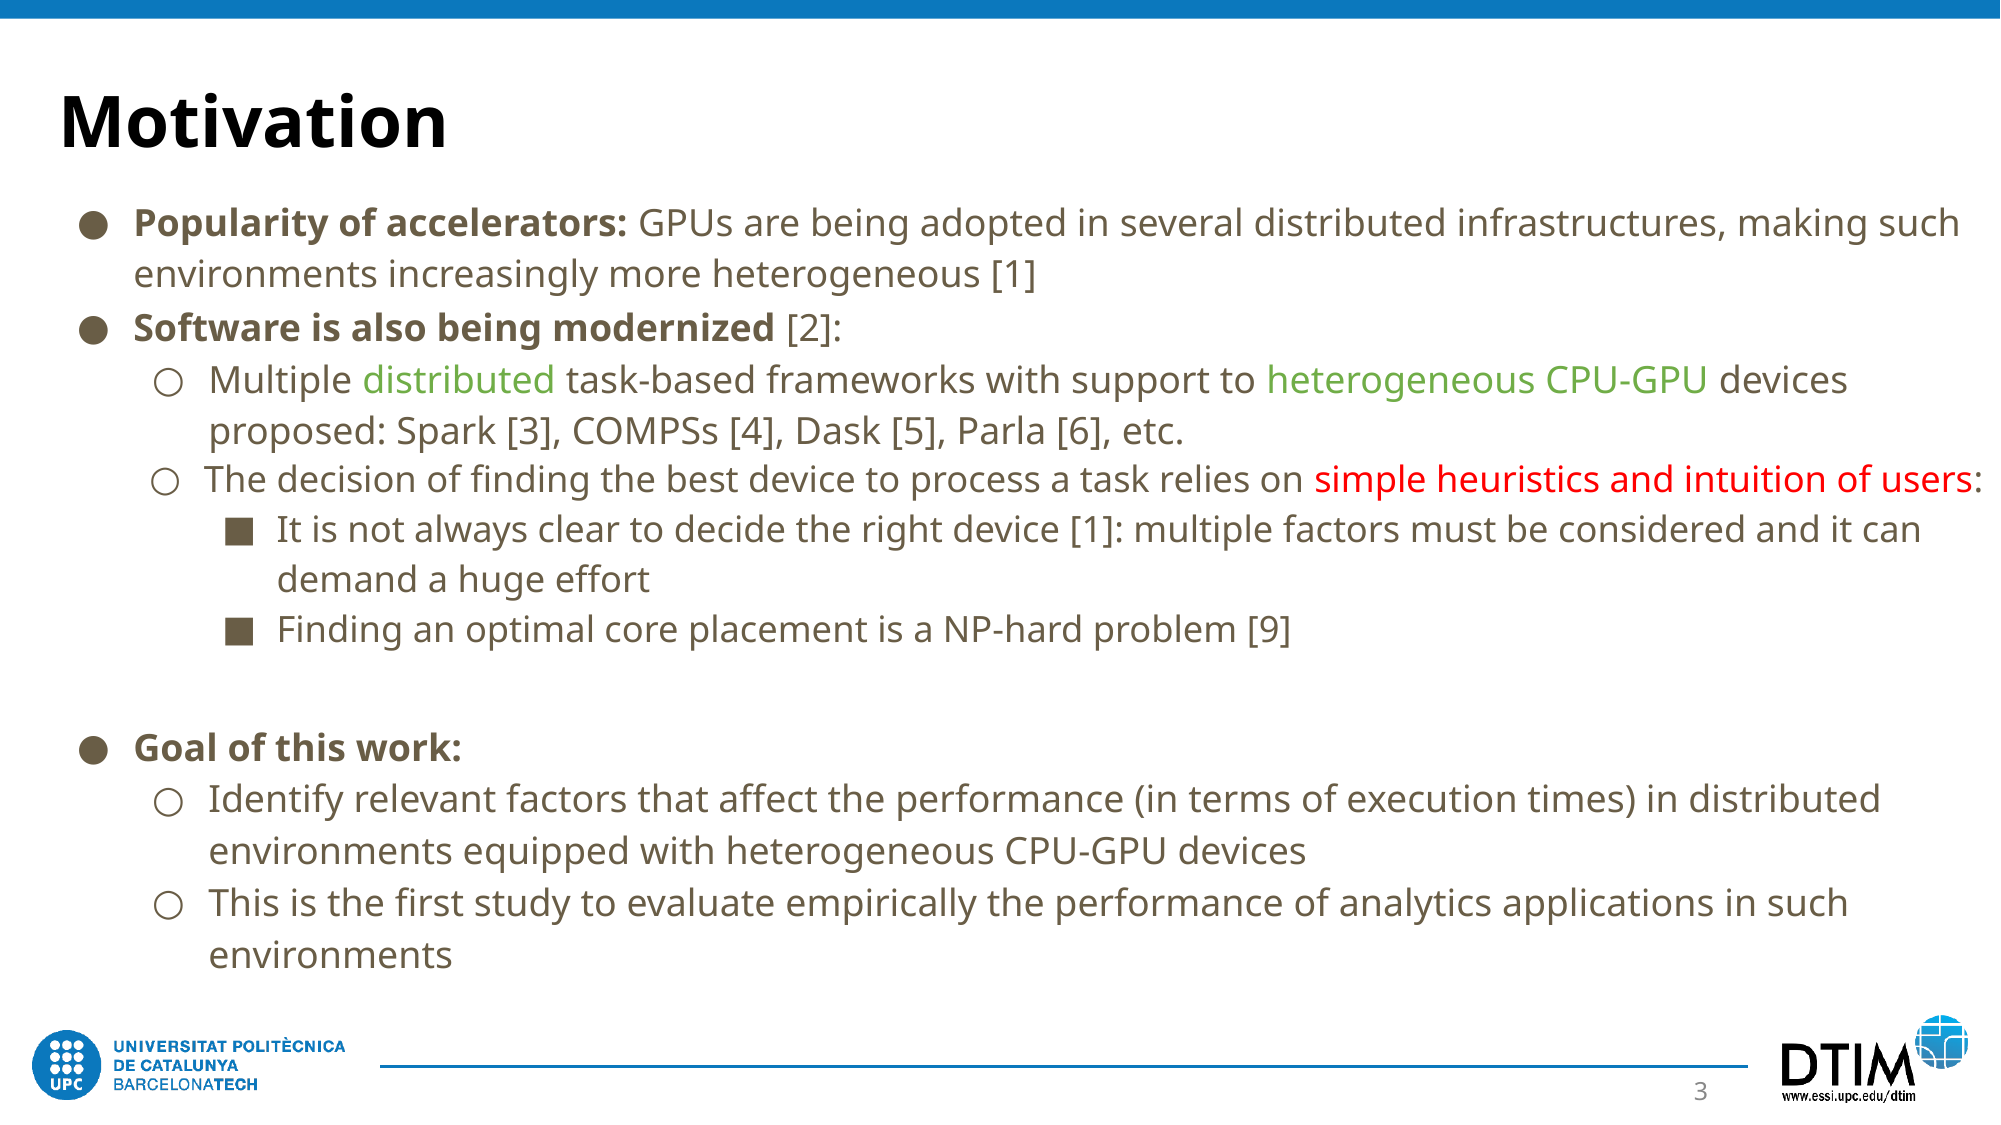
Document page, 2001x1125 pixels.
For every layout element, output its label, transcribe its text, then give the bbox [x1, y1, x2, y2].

picture [32, 1030, 345, 1100]
text_box Motivation [43, 60, 1379, 176]
slide_number ‹#› [1273, 1062, 1724, 1123]
text_box Goal of this work: Identify relevant factors that affect the performance (in terms of execution times) in distributed environments equipped with heterogeneous CPU-GPU devices This is the first study to evaluate empirically the performance of analytics applications in such environments [43, 701, 2000, 1001]
text_box Software is also being modernized [2]: Multiple distributed task-based frameworks with support to heterogeneous CPU-GPU devices proposed: Spark [3], COMPSs [4], Dask [5], Parla [6], etc. [43, 320, 2000, 434]
picture [1782, 1015, 1968, 1103]
text_box The decision of finding the best device to process a task relies on simple heuristics and intuition of users: It is not always clear to decide the right device [1]: multiple factors must be considered and it can demand a huge effort Finding an optimal core placement is a NP-hard problem [9] [43, 434, 2000, 701]
text_box Popularity of accelerators: GPUs are being adopted in several distributed infrastructures, making such environments increasingly more heterogeneous [1] [43, 176, 2000, 320]
